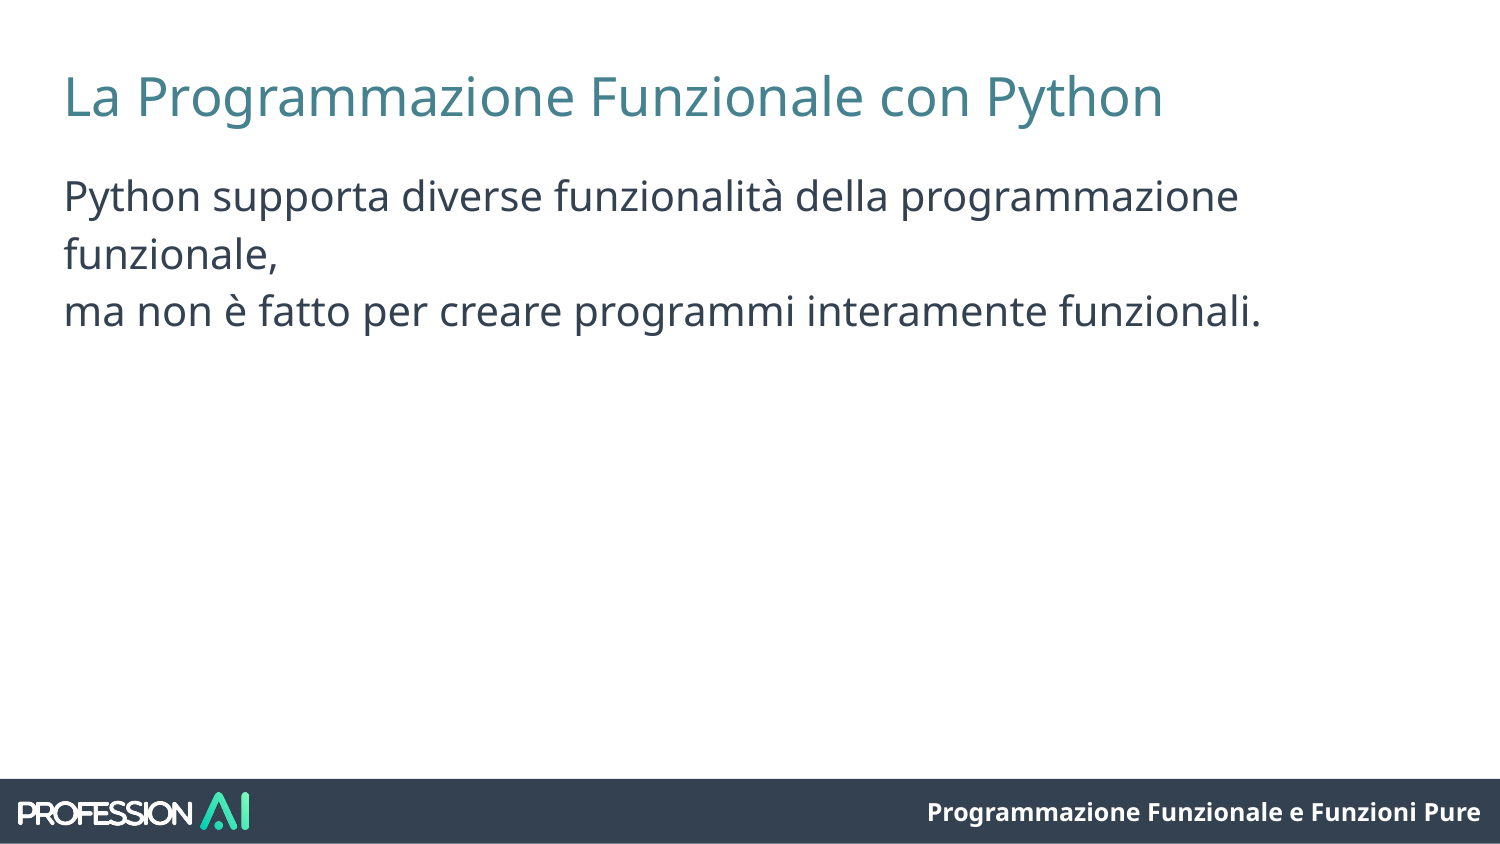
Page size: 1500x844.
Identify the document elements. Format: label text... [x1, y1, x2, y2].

text_box [0, 778, 1500, 844]
text_box La Programmazione Funzionale con Python [48, 47, 1230, 143]
text_box Python supporta diverse funzionalità della programmazione funzionale, ma non è fatto per creare programmi interamente funzionali. [48, 147, 1422, 350]
text_box Programmazione Funzionale e Funzioni Pure [818, 781, 1498, 842]
picture [17, 792, 250, 831]
